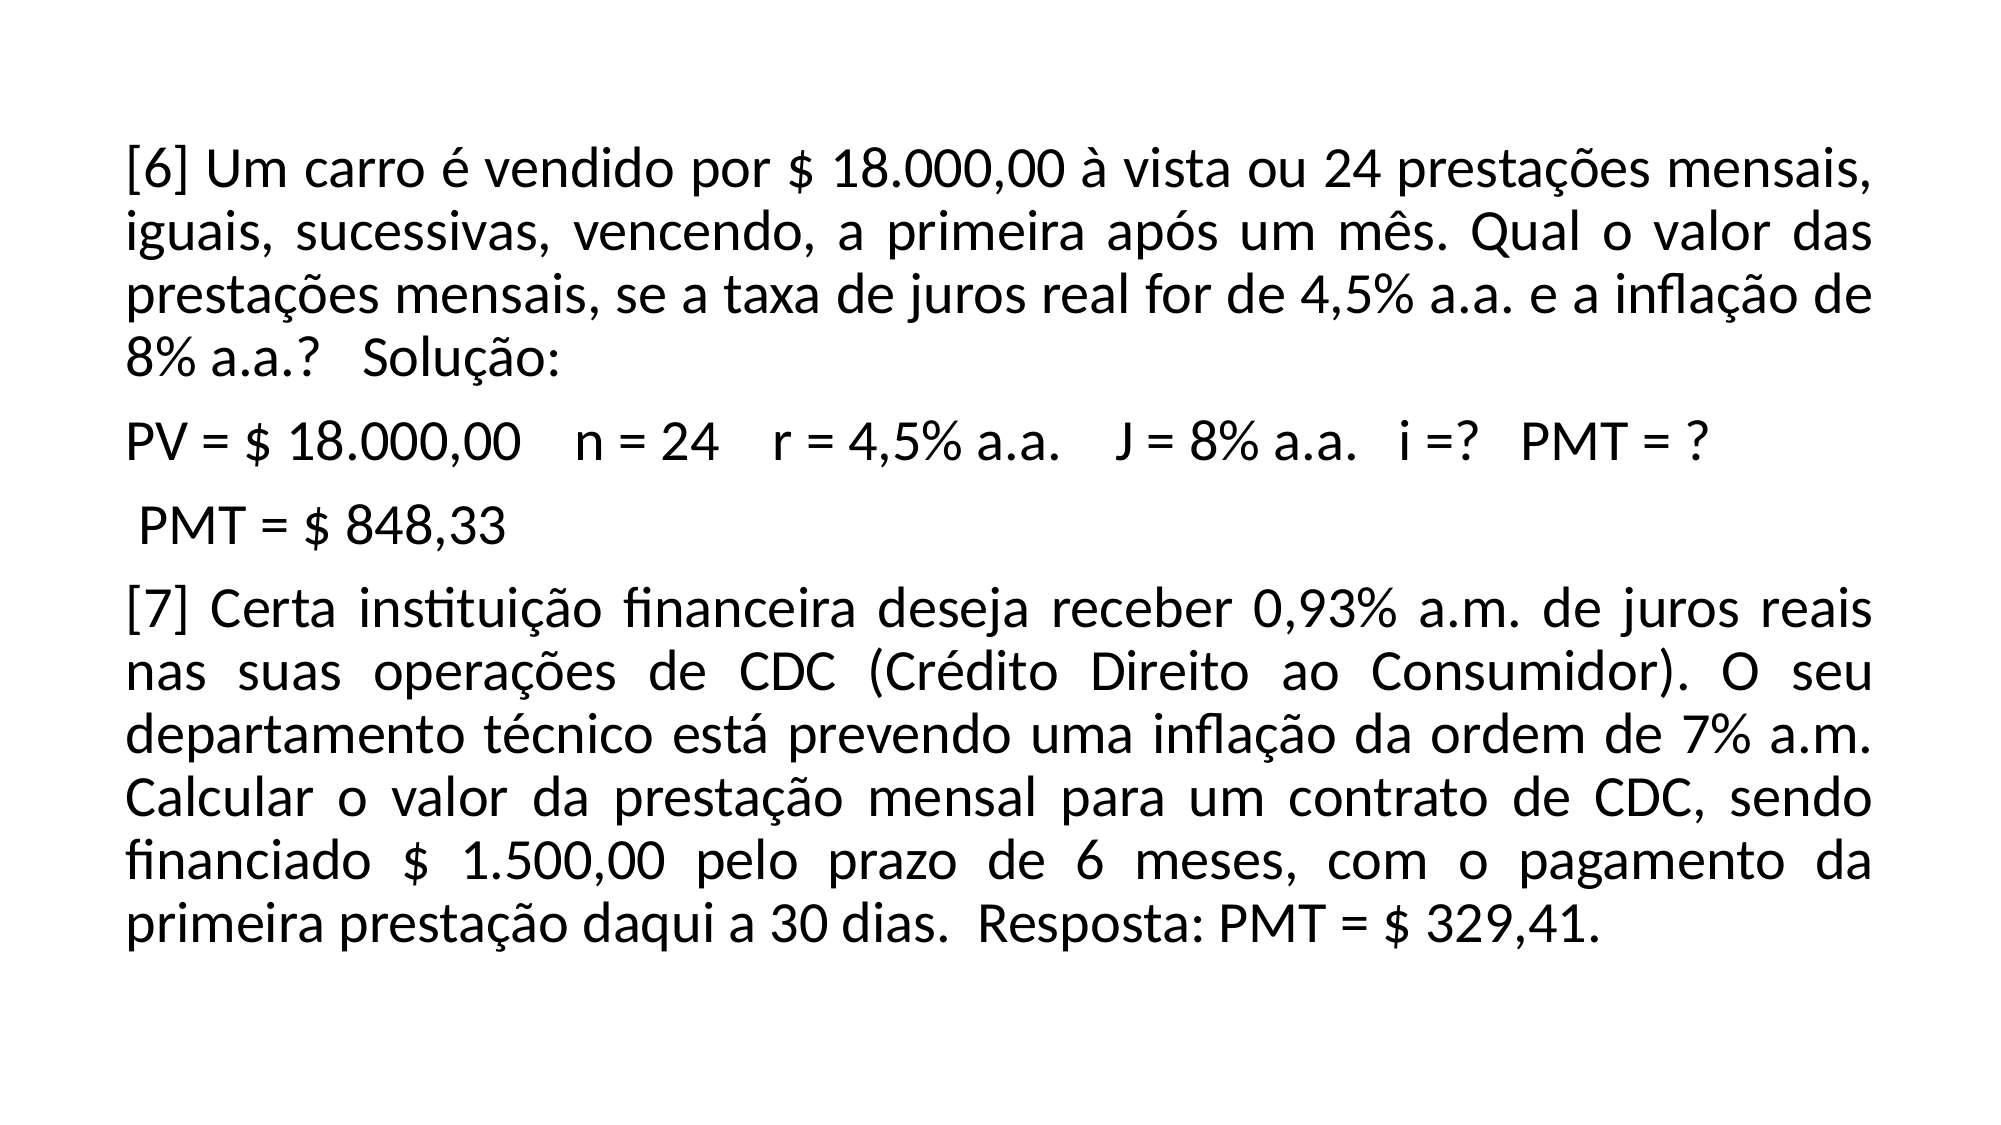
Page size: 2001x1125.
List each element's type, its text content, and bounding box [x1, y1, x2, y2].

list [6] Um carro é vendido por $ 18.000,00 à vista ou 24 prestações mensais, iguais, sucessivas, vencendo, a primeira após um mês. Qual o valor das prestações mensais, se a taxa de juros real for de 4,5% a.a. e a inflação de 8% a.a.? Solução: PV = $ 18.000,00 n = 24 r = 4,5% a.a. J = 8% a.a. i =? PMT = ? PMT = $ 848,33 [7] Certa instituição financeira deseja receber 0,93% a.m. de juros reais nas suas operações de CDC (Crédito Direito ao Consumidor). O seu departamento técnico está prevendo uma inflação da ordem de 7% a.m. Calcular o valor da prestação mensal para um contrato de CDC, sendo financiado $ 1.500,00 pelo prazo de 6 meses, com o pagamento da primeira prestação daqui a 30 dias. Resposta: PMT = $ 329,41. [110, 129, 1890, 996]
